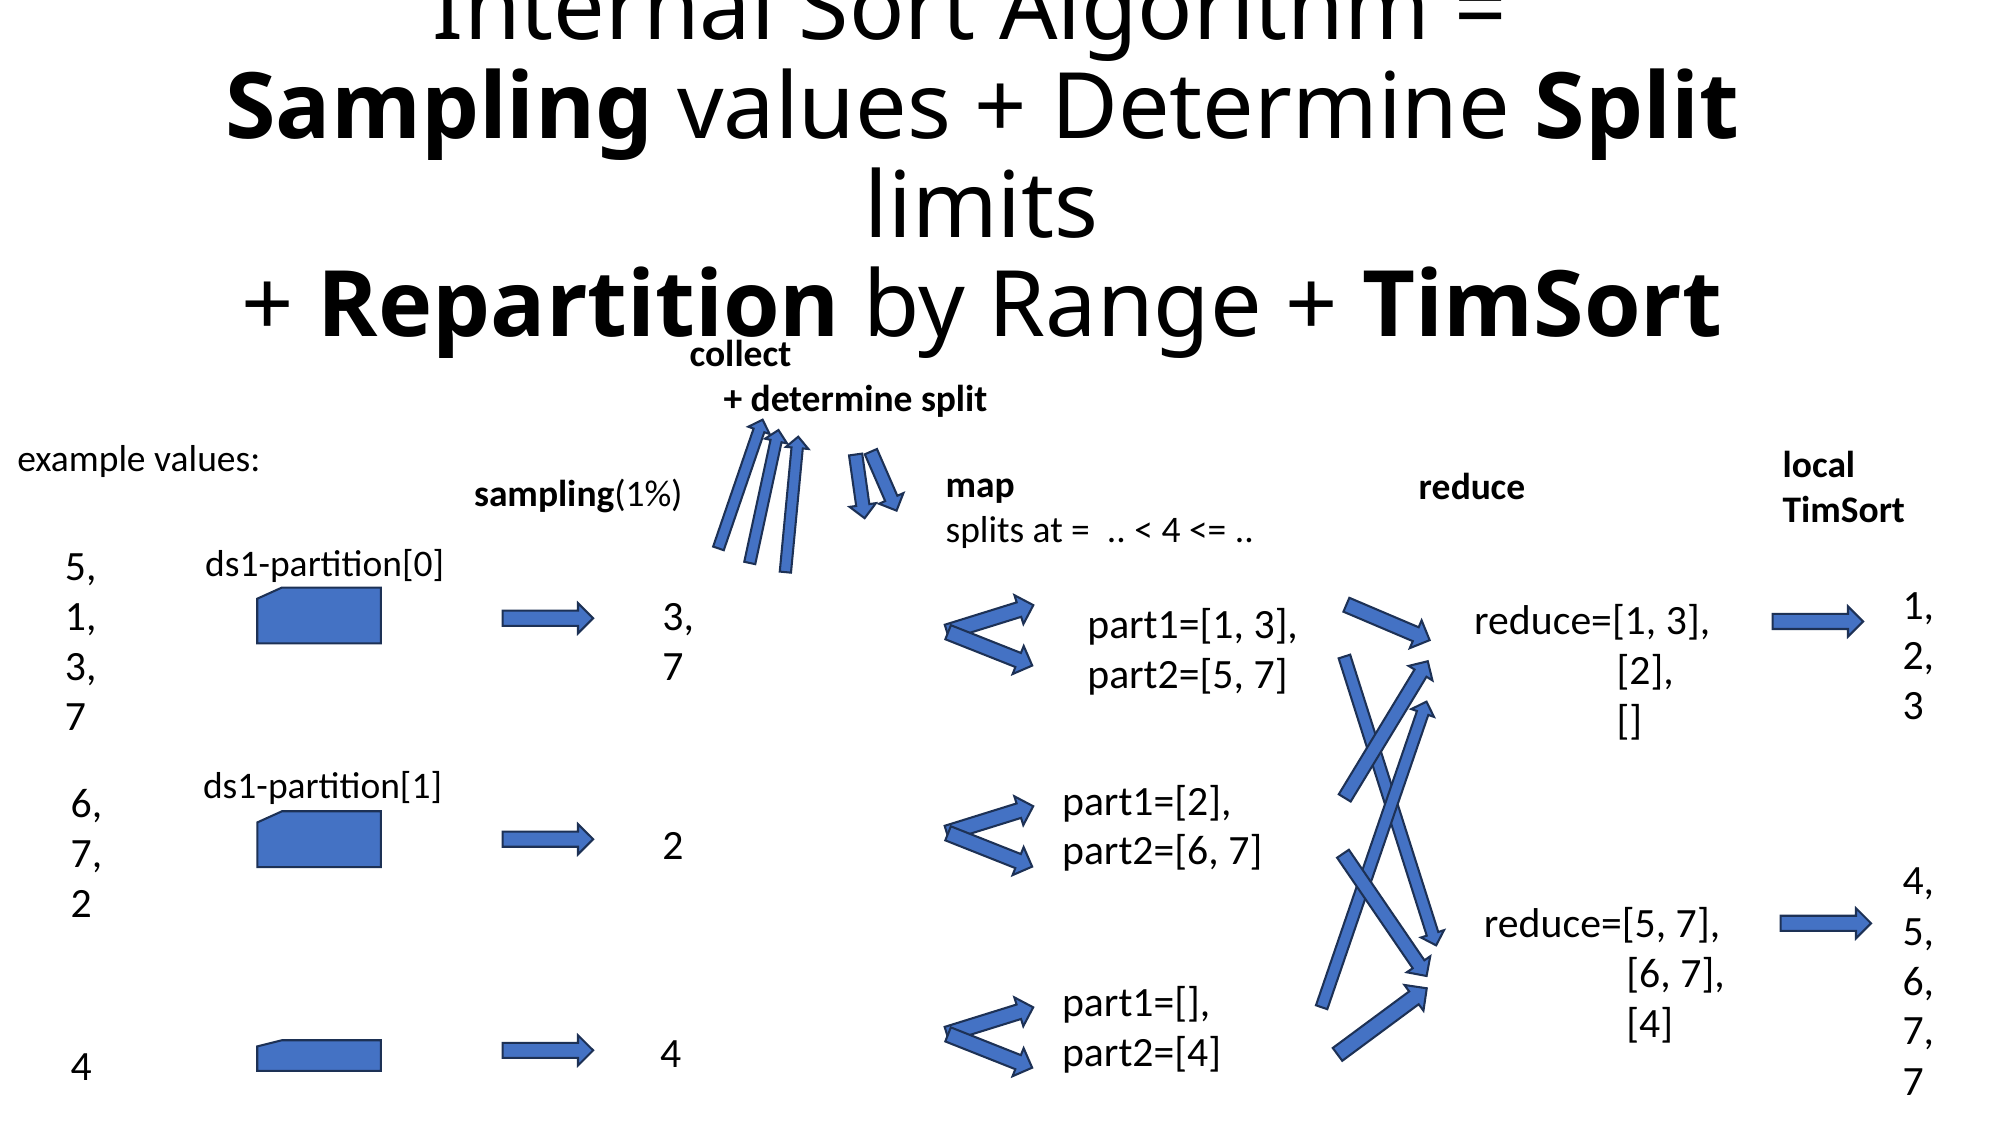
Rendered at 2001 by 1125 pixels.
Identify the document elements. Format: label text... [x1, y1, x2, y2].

text_box 2 [647, 810, 699, 876]
text_box [743, 428, 789, 566]
text_box [943, 824, 1034, 878]
text_box part1=[1, 3], part2=[5, 7] [1072, 589, 1314, 705]
text_box [1372, 753, 1392, 803]
text_box [778, 435, 811, 574]
text_box collect + determine split [674, 321, 1003, 427]
text_box 1, 2, 3 [1887, 570, 1959, 736]
text_box [943, 794, 1035, 834]
text_box 4 [645, 1018, 697, 1084]
text_box [1771, 603, 1865, 640]
text_box 3, 7 [647, 581, 719, 697]
text_box [943, 1026, 1034, 1079]
text_box reduce=[5, 7], [6, 7], [4] [1469, 888, 1740, 1054]
text_box [1337, 659, 1435, 803]
text_box 4, 5, 6, 7, 7 [1887, 845, 1959, 1111]
text_box local TimSort [1767, 432, 1921, 537]
text_box [863, 447, 906, 512]
text_box [1342, 596, 1432, 651]
text_box [1331, 983, 1428, 1063]
text_box [1335, 848, 1432, 978]
text_box [501, 600, 595, 636]
text_box reduce [1404, 454, 1541, 515]
text_box [256, 592, 382, 645]
text_box part1=[], part2=[4] [1047, 966, 1237, 1082]
text_box 5, 1, 3, 7 [50, 531, 122, 747]
text_box [1337, 653, 1376, 747]
text_box [711, 427, 771, 552]
text_box 6, 7, 2 [55, 768, 127, 934]
text_box example values: [2, 427, 276, 487]
title Internal Sort Algorithm = Sampling values + Determine Split limits + Repartition by Range + TimSort [121, 8, 1843, 309]
text_box map splits at = .. < 4 <= .. [930, 452, 1278, 558]
text_box [1391, 804, 1447, 947]
text_box [1362, 700, 1437, 881]
text_box [1314, 888, 1366, 1011]
text_box ds1-partition[0] [190, 531, 460, 592]
text_box [256, 1039, 382, 1072]
text_box [501, 1032, 595, 1068]
text_box sampling(1%) [459, 461, 698, 522]
text_box [943, 593, 1035, 633]
text_box [846, 452, 879, 520]
text_box 4 [55, 1030, 107, 1096]
text_box [501, 821, 595, 857]
text_box [943, 995, 1035, 1035]
text_box ds1-partition[1] [188, 753, 458, 814]
text_box [256, 814, 382, 869]
text_box part1=[2], part2=[6, 7] [1047, 765, 1278, 881]
text_box [944, 623, 1034, 676]
text_box [1779, 905, 1873, 941]
text_box reduce=[1, 3], [2], [] [1459, 585, 1726, 750]
